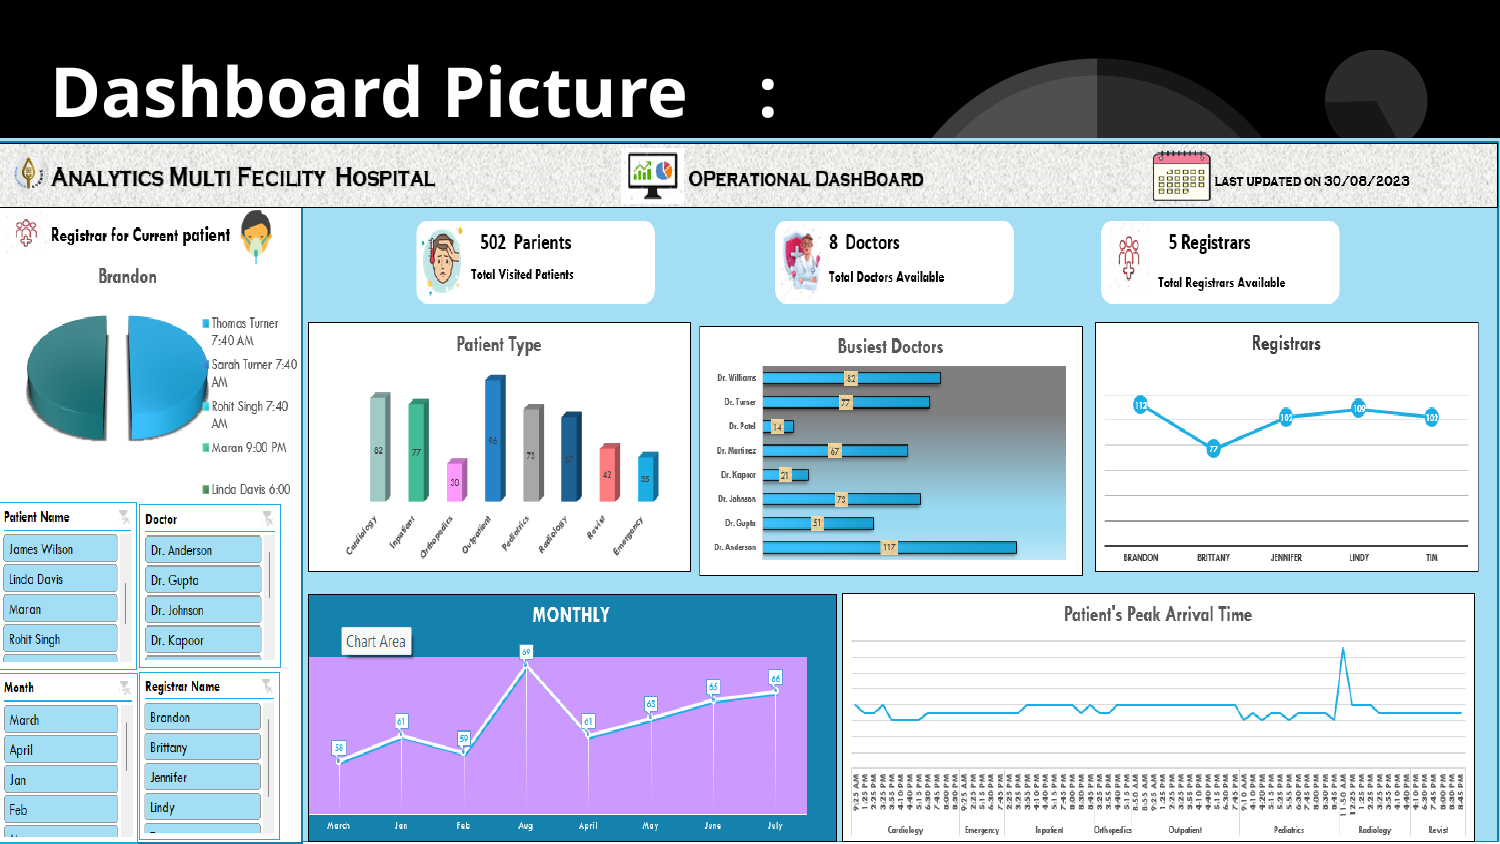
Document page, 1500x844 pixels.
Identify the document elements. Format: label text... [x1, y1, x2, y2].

title Dashboard Picture : [35, 23, 834, 137]
picture [0, 138, 1500, 844]
